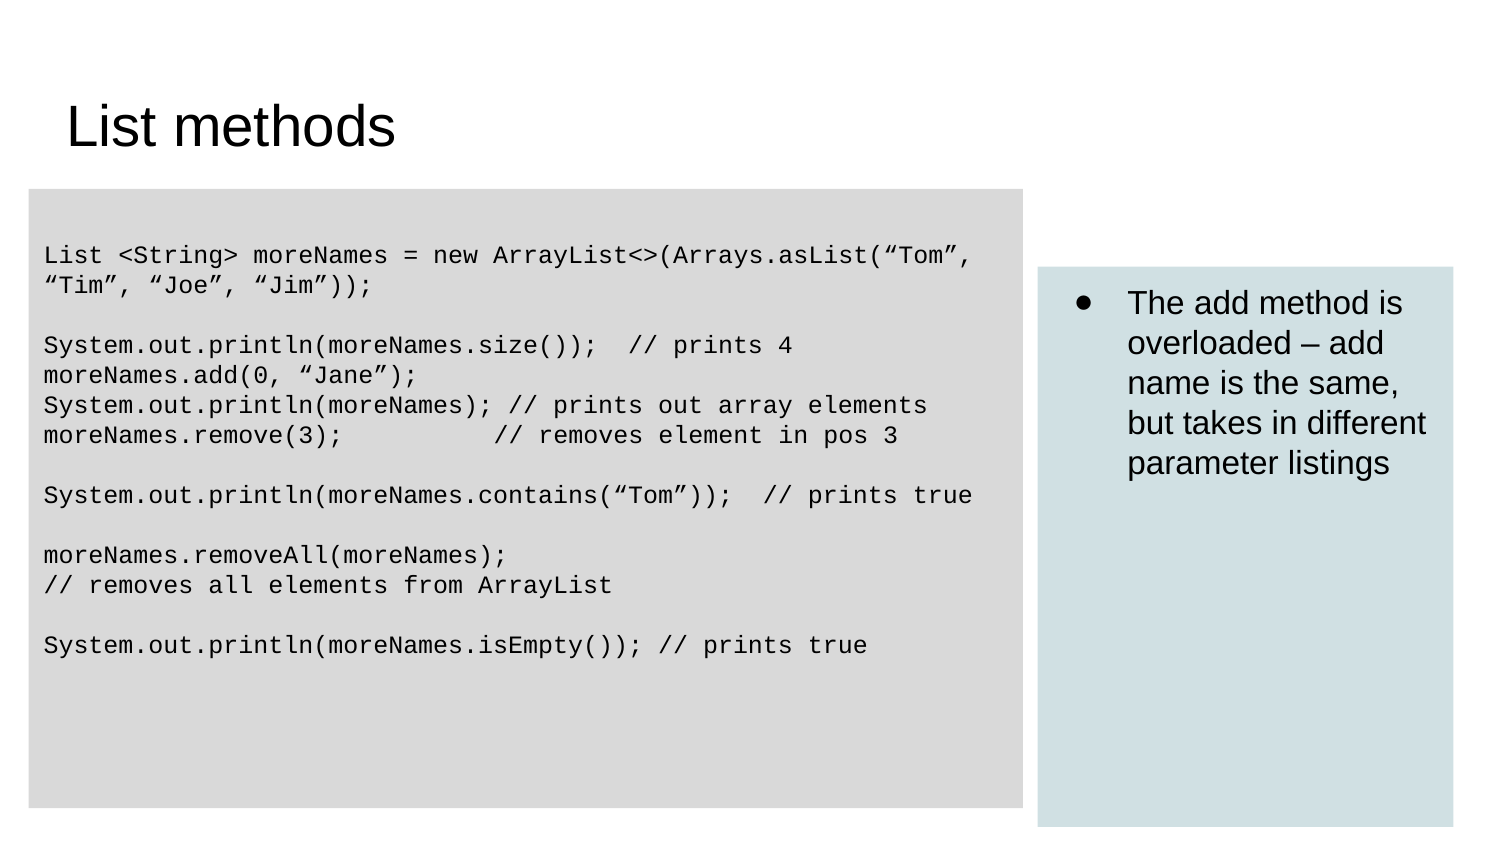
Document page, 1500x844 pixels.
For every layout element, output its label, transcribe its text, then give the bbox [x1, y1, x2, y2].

text_box The add method is overloaded – add name is the same, but takes in different parameter listings [1037, 266, 1454, 827]
text_box List <String> moreNames = new ArrayList<>(Arrays.asList(“Tom”, “Tim”, “Joe”, “Jim”)); System.out.println(moreNames.size()); // prints 4 moreNames.add(0, “Jane”); System.out.println(moreNames); // prints out array elements moreNames.remove(3); // removes element in pos 3 System.out.println(moreNames.contains(“Tom”)); // prints true moreNames.removeAll(moreNames); // removes all elements from ArrayList System.out.println(moreNames.isEmpty()); // prints true [28, 188, 1023, 809]
title List methods [51, 72, 1449, 167]
